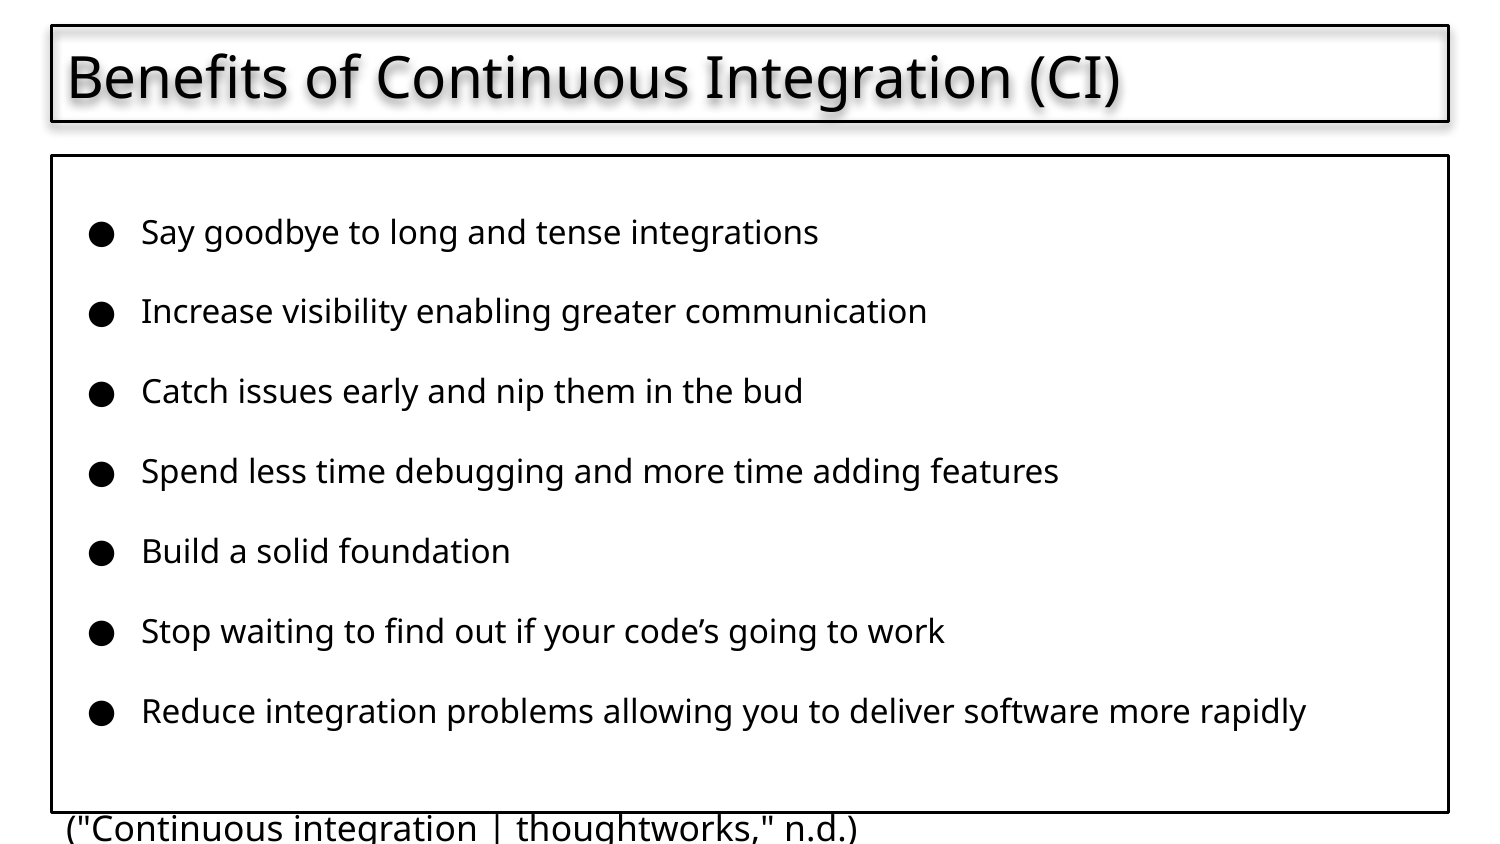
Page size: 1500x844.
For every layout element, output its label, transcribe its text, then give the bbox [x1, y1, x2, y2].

title Benefits of Continuous Integration (CI) [51, 25, 1449, 122]
subtitle Say goodbye to long and tense integrations Increase visibility enabling greater communication Catch issues early and nip them in the bud Spend less time debugging and more time adding features Build a solid foundation Stop waiting to find out if your code’s going to work Reduce integration problems allowing you to deliver software more rapidly ("Continuous integration | thoughtworks," n.d.) [51, 155, 1449, 813]
